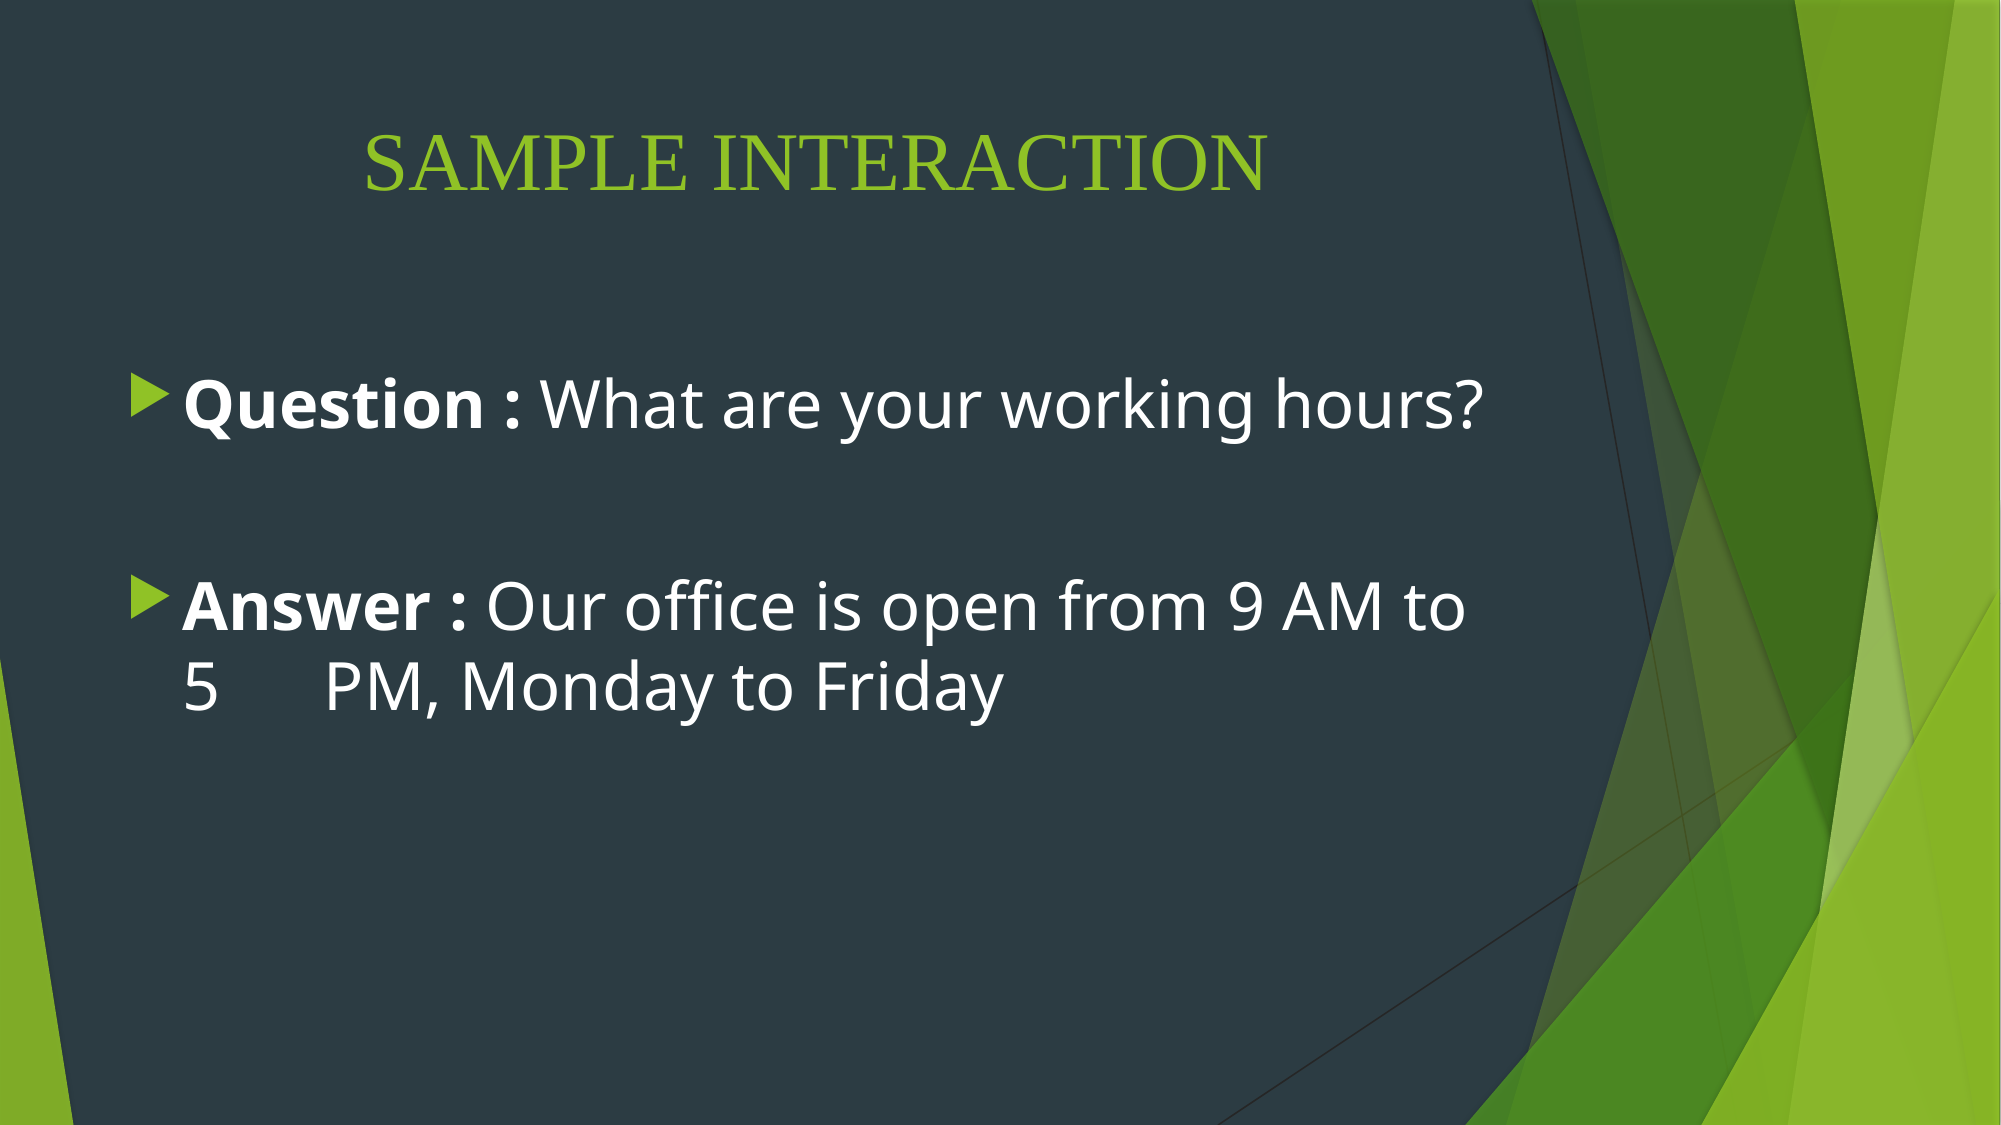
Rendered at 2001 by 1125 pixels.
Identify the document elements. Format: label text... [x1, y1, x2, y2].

title SAMPLE INTERACTION [111, 99, 1522, 317]
list Question : What are your working hours? Answer : Our office is open from 9 AM to 5 PM, Monday to Friday [111, 354, 1522, 992]
